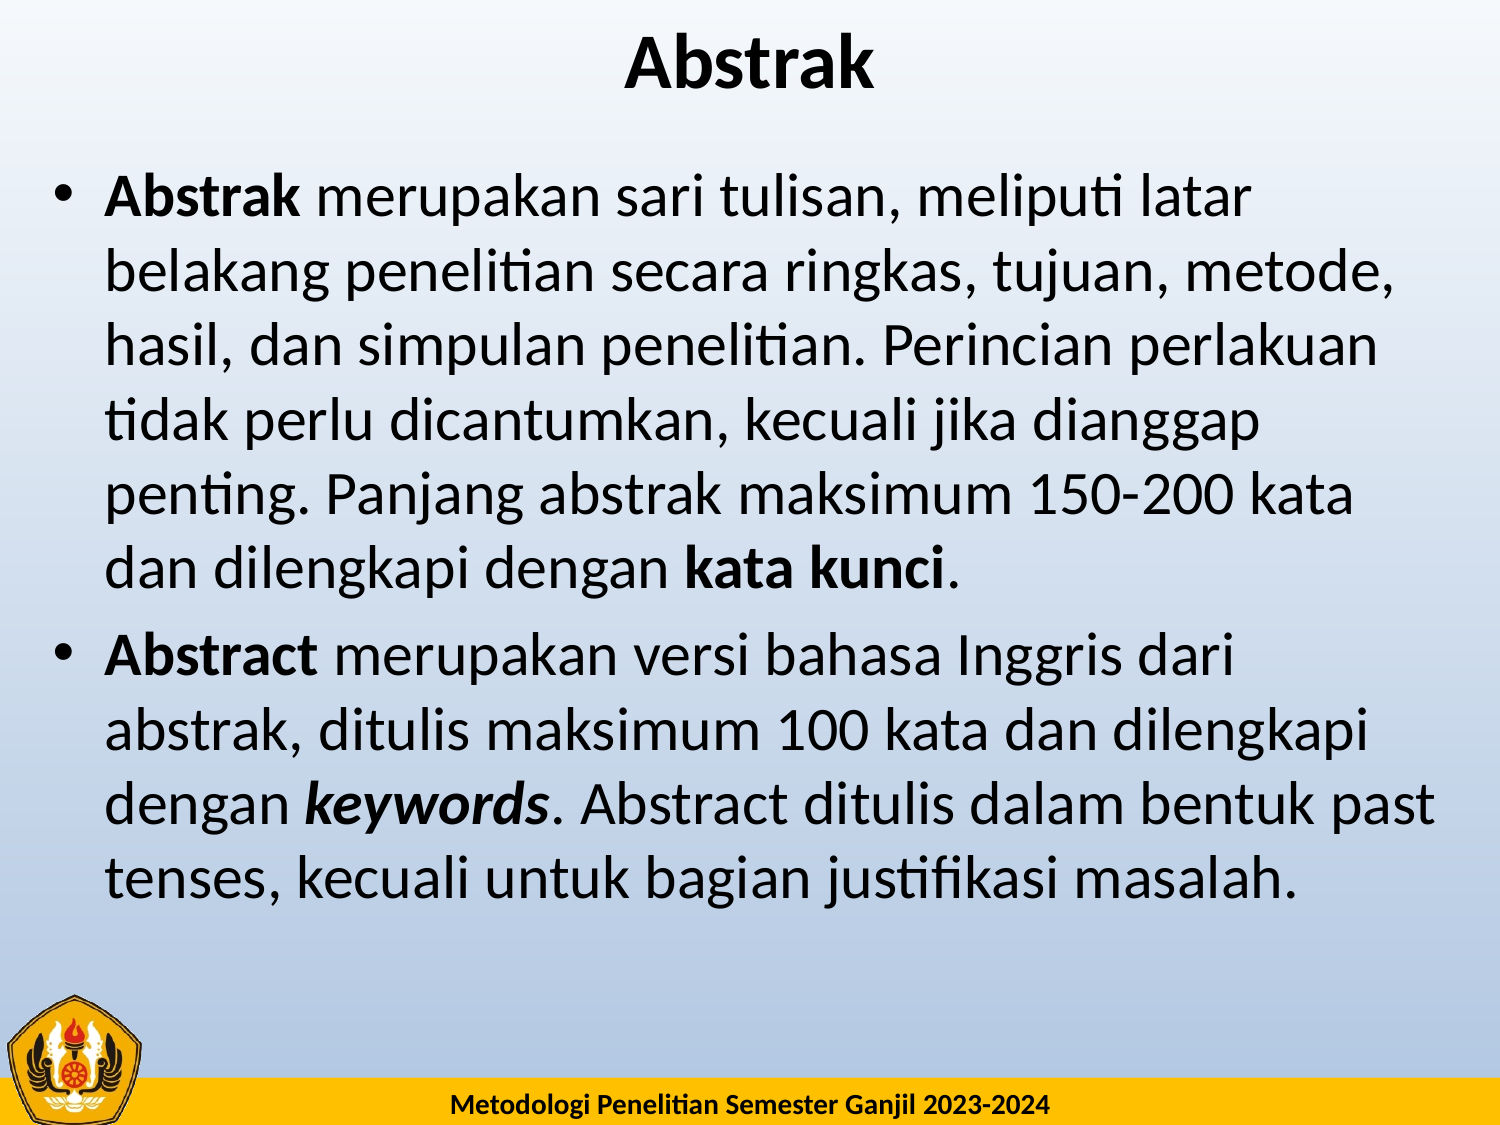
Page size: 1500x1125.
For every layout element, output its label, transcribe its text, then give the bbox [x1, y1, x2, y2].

list Abstrak merupakan sari tulisan, meliputi latar belakang penelitian secara ringkas, tujuan, metode, hasil, dan simpulan penelitian. Perincian perlakuan tidak perlu dicantumkan, kecuali jika dianggap penting. Panjang abstrak maksimum 150-200 kata dan dilengkapi dengan kata kunci. Abstract merupakan versi bahasa Inggris dari abstrak, ditulis maksimum 100 kata dan dilengkapi dengan keywords. Abstract ditulis dalam bentuk past tenses, kecuali untuk bagian justifikasi masalah. [37, 147, 1463, 979]
title Abstrak [0, 2, 1500, 113]
picture [0, 986, 161, 1125]
